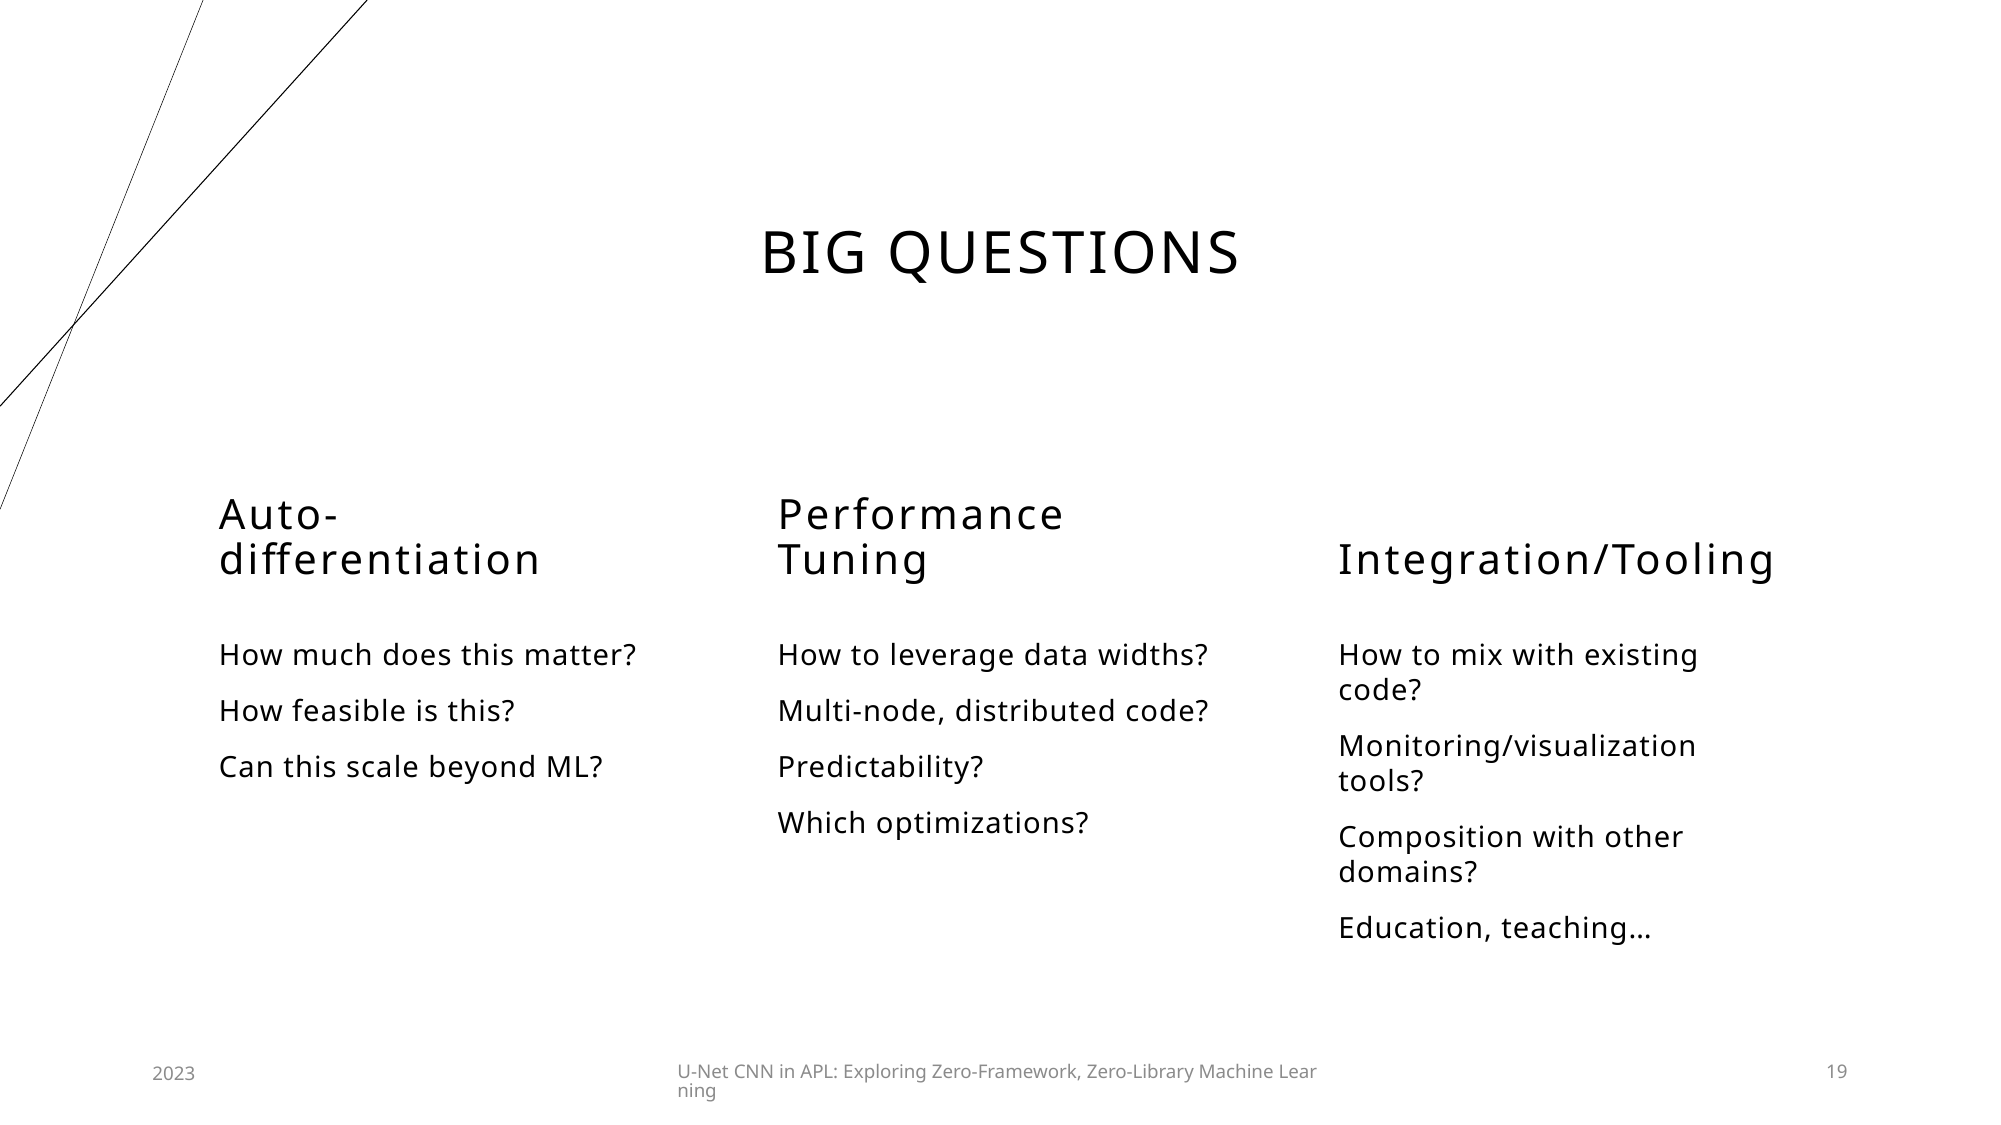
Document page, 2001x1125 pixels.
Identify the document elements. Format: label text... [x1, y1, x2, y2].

list Performance Tuning [762, 455, 1238, 591]
list How much does this matter? How feasible is this? Can this scale beyond ML? [203, 629, 677, 957]
slide_number 2023 [137, 1042, 588, 1103]
list How to leverage data widths? Multi-node, distributed code? Predictability? Which optimizations? [762, 629, 1238, 957]
slide_number 19 [1412, 1042, 1863, 1103]
list Auto-differentiation [203, 455, 677, 591]
list Integration/Tooling [1323, 455, 1797, 591]
footer U-Net CNN in APL: Exploring Zero-Framework, Zero-Library Machine Learning [662, 1042, 1338, 1103]
list How to mix with existing code? Monitoring/visualization tools? Composition with other domains? Education, teaching… [1323, 629, 1797, 957]
title Big Questions [309, 146, 1691, 364]
